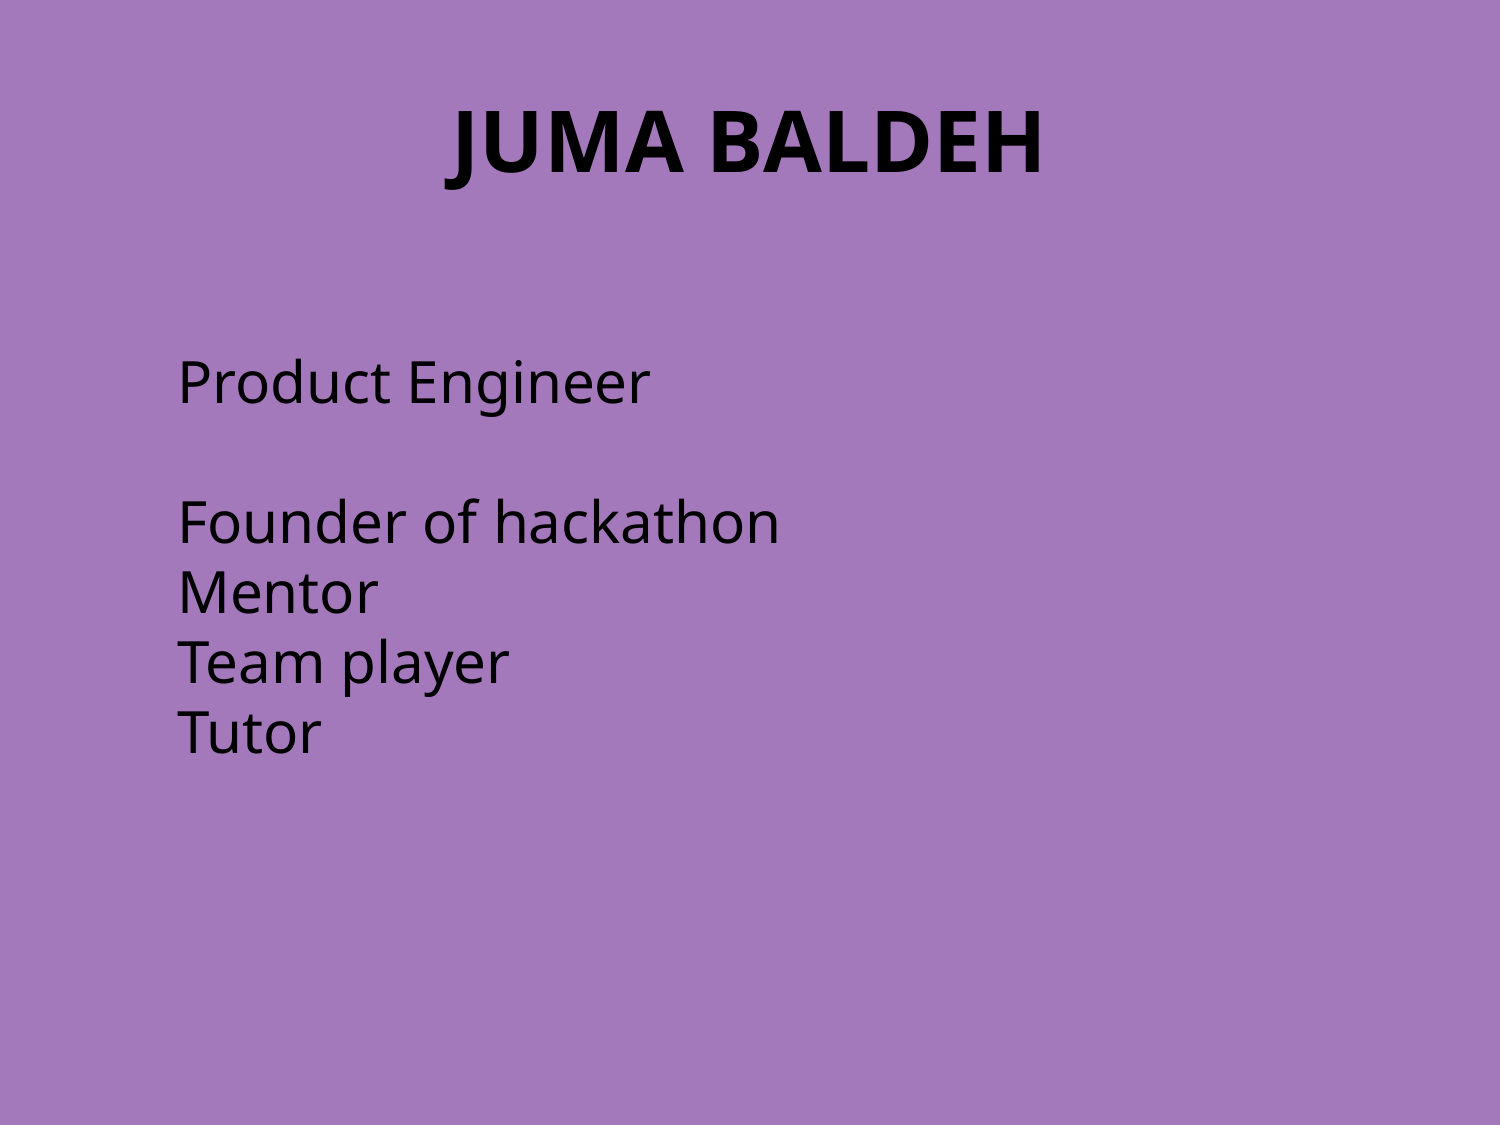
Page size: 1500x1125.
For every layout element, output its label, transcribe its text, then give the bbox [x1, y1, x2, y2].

title JUMA BALDEH [75, 45, 1425, 233]
text_box Product Engineer Founder of hackathon Mentor Team player Tutor [162, 337, 1150, 773]
